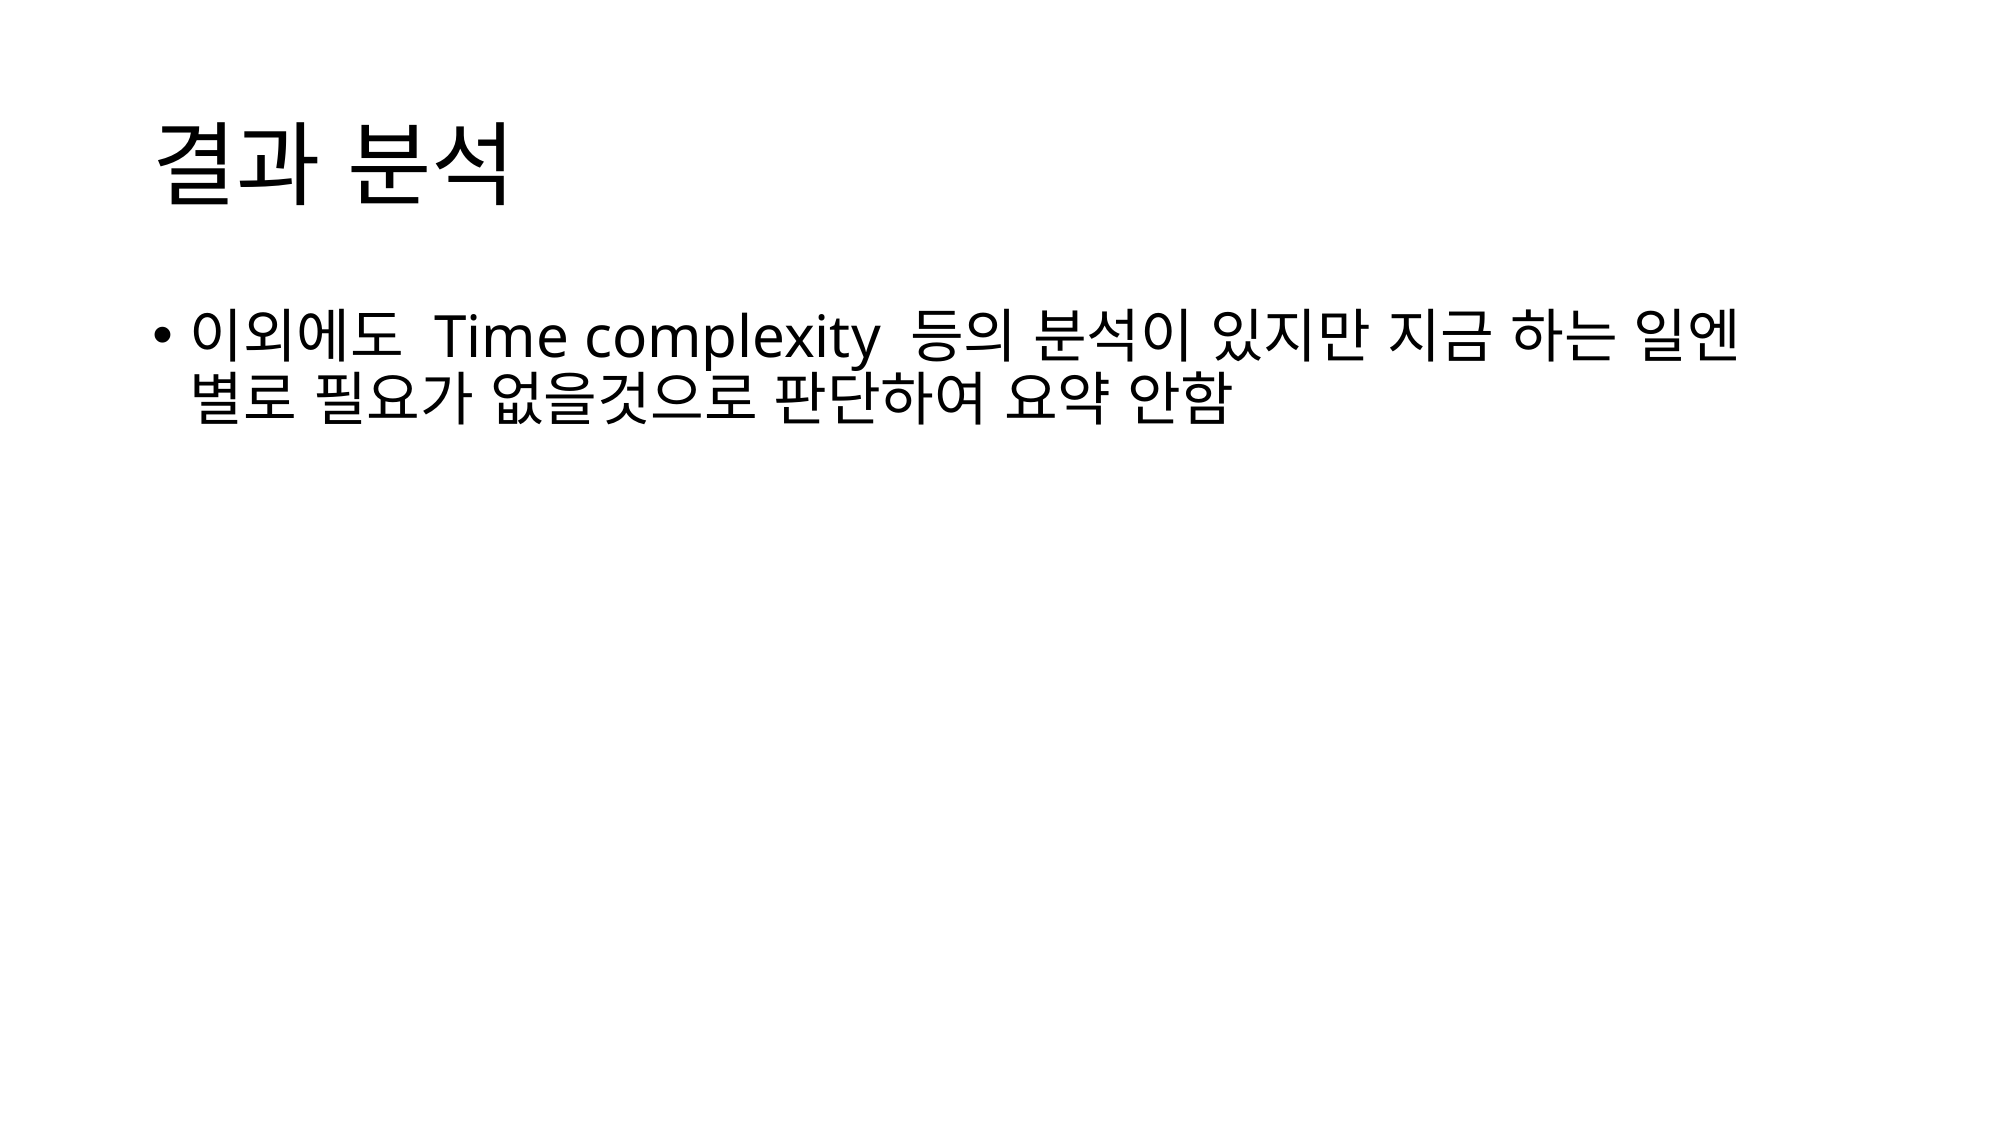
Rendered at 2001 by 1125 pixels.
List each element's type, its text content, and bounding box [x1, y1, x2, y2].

list 이외에도 Time complexity 등의 분석이 있지만 지금 하는 일엔 별로 필요가 없을것으로 판단하여 요약 안함 [137, 299, 1863, 1014]
title 결과 분석 [137, 59, 1863, 278]
